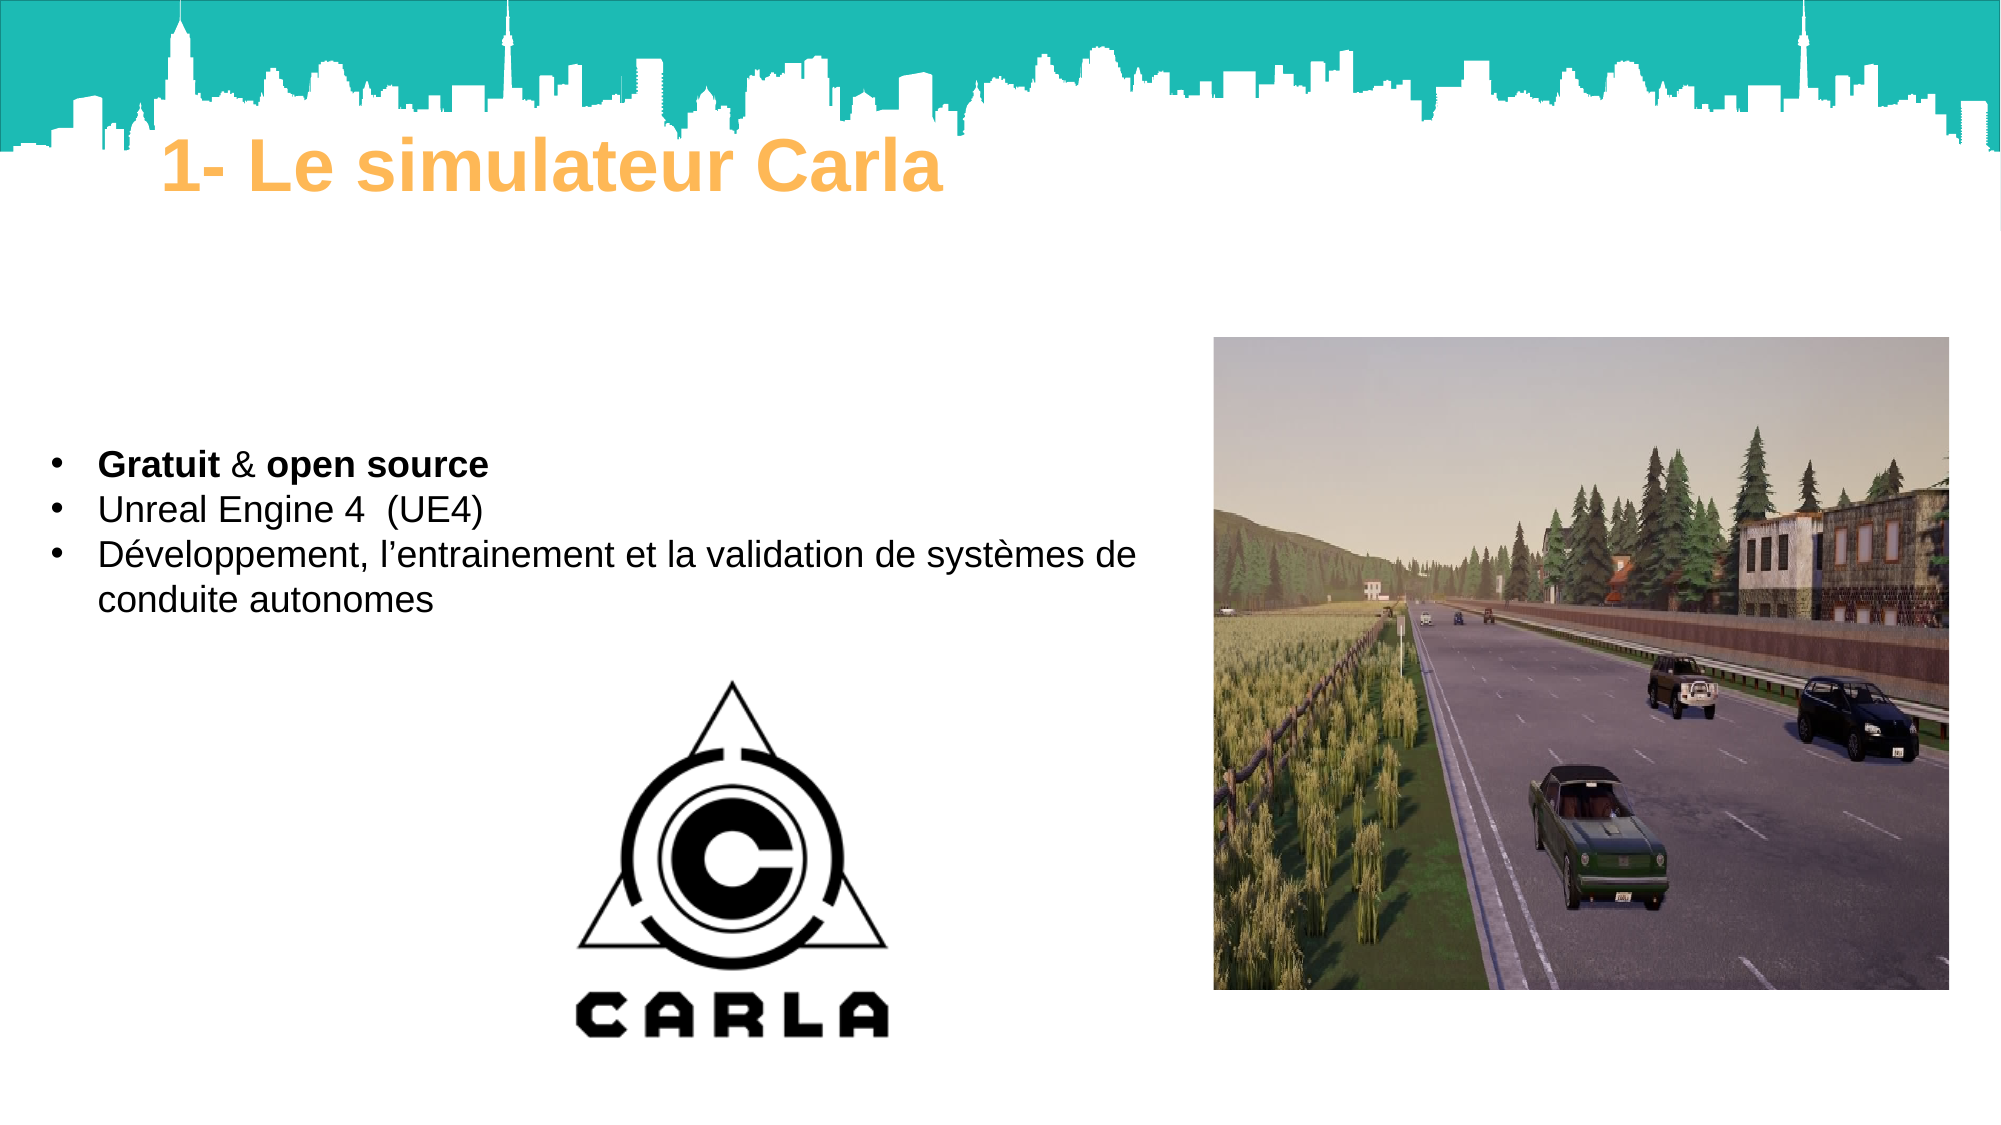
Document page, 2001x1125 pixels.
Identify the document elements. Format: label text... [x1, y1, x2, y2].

text_box 1- Le simulateur Carla [145, 119, 1628, 217]
picture [536, 663, 929, 1055]
text_box Gratuit & open source Unreal Engine 4 (UE4) Développement, l’entrainement et la validation de systèmes de conduite autonomes [35, 432, 1181, 628]
picture [1213, 337, 1950, 990]
